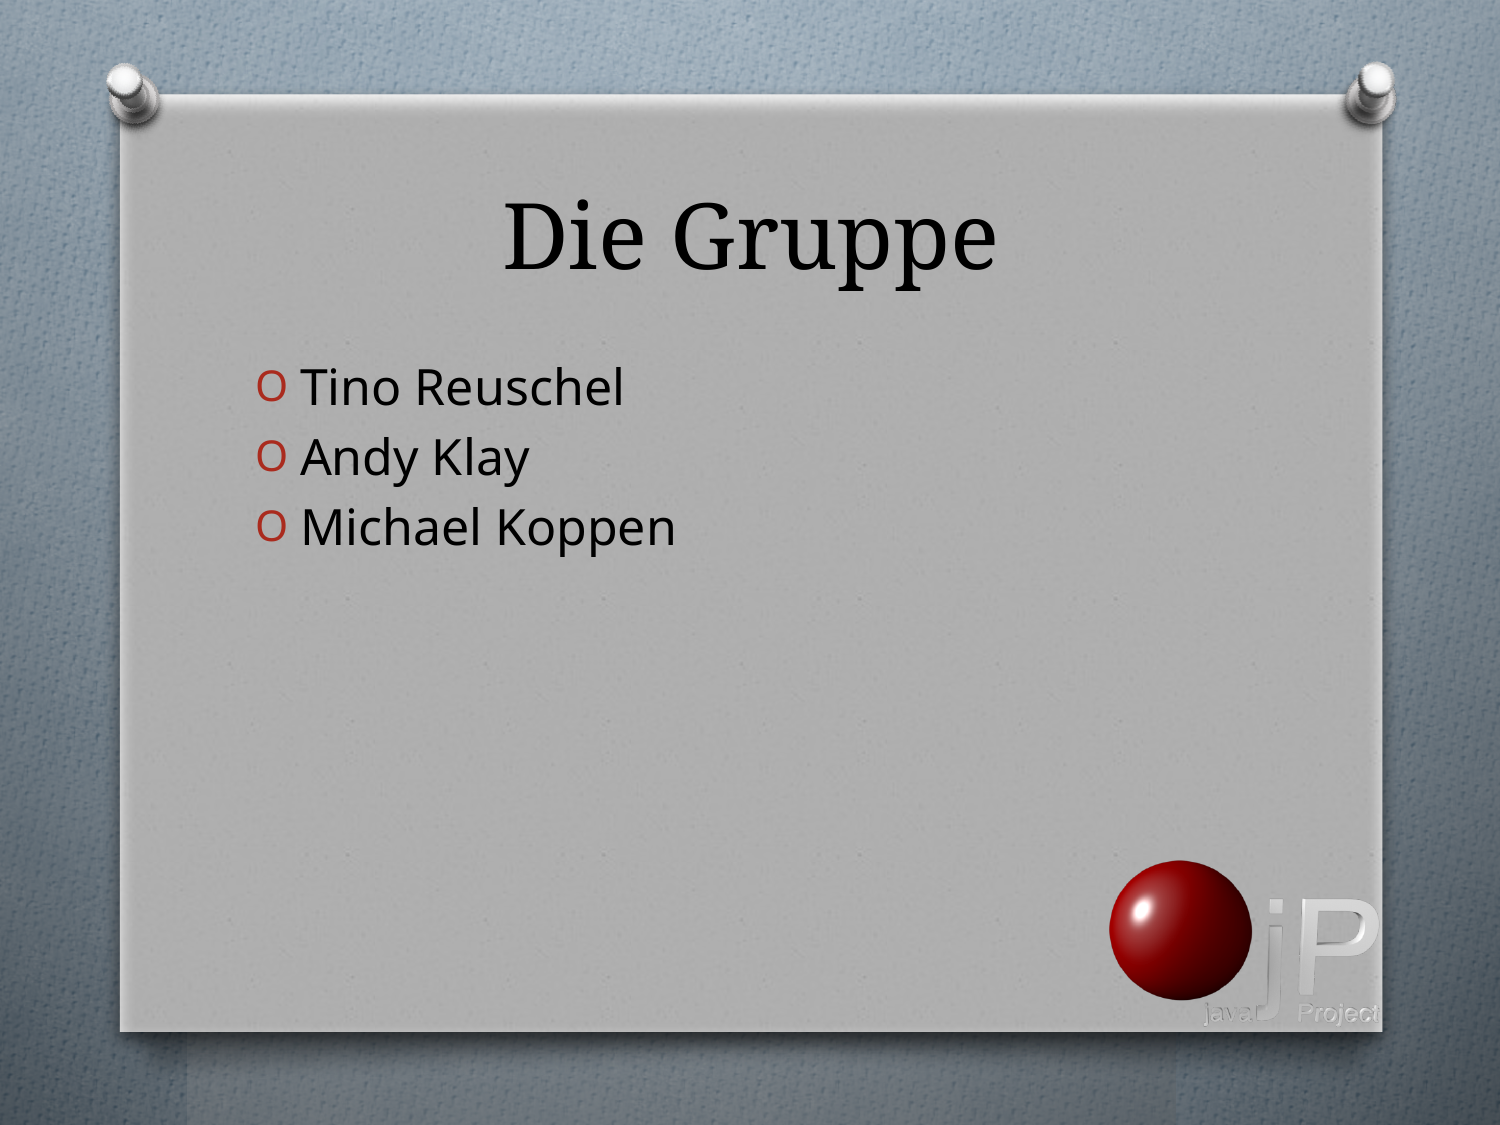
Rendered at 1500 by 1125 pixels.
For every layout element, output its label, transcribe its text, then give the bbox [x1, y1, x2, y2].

picture [1317, 35, 1439, 156]
title Die Gruppe [179, 134, 1323, 332]
list Tino Reuschel Andy Klay Michael Koppen [240, 347, 1257, 939]
picture [1109, 859, 1381, 1027]
picture [75, 29, 198, 153]
